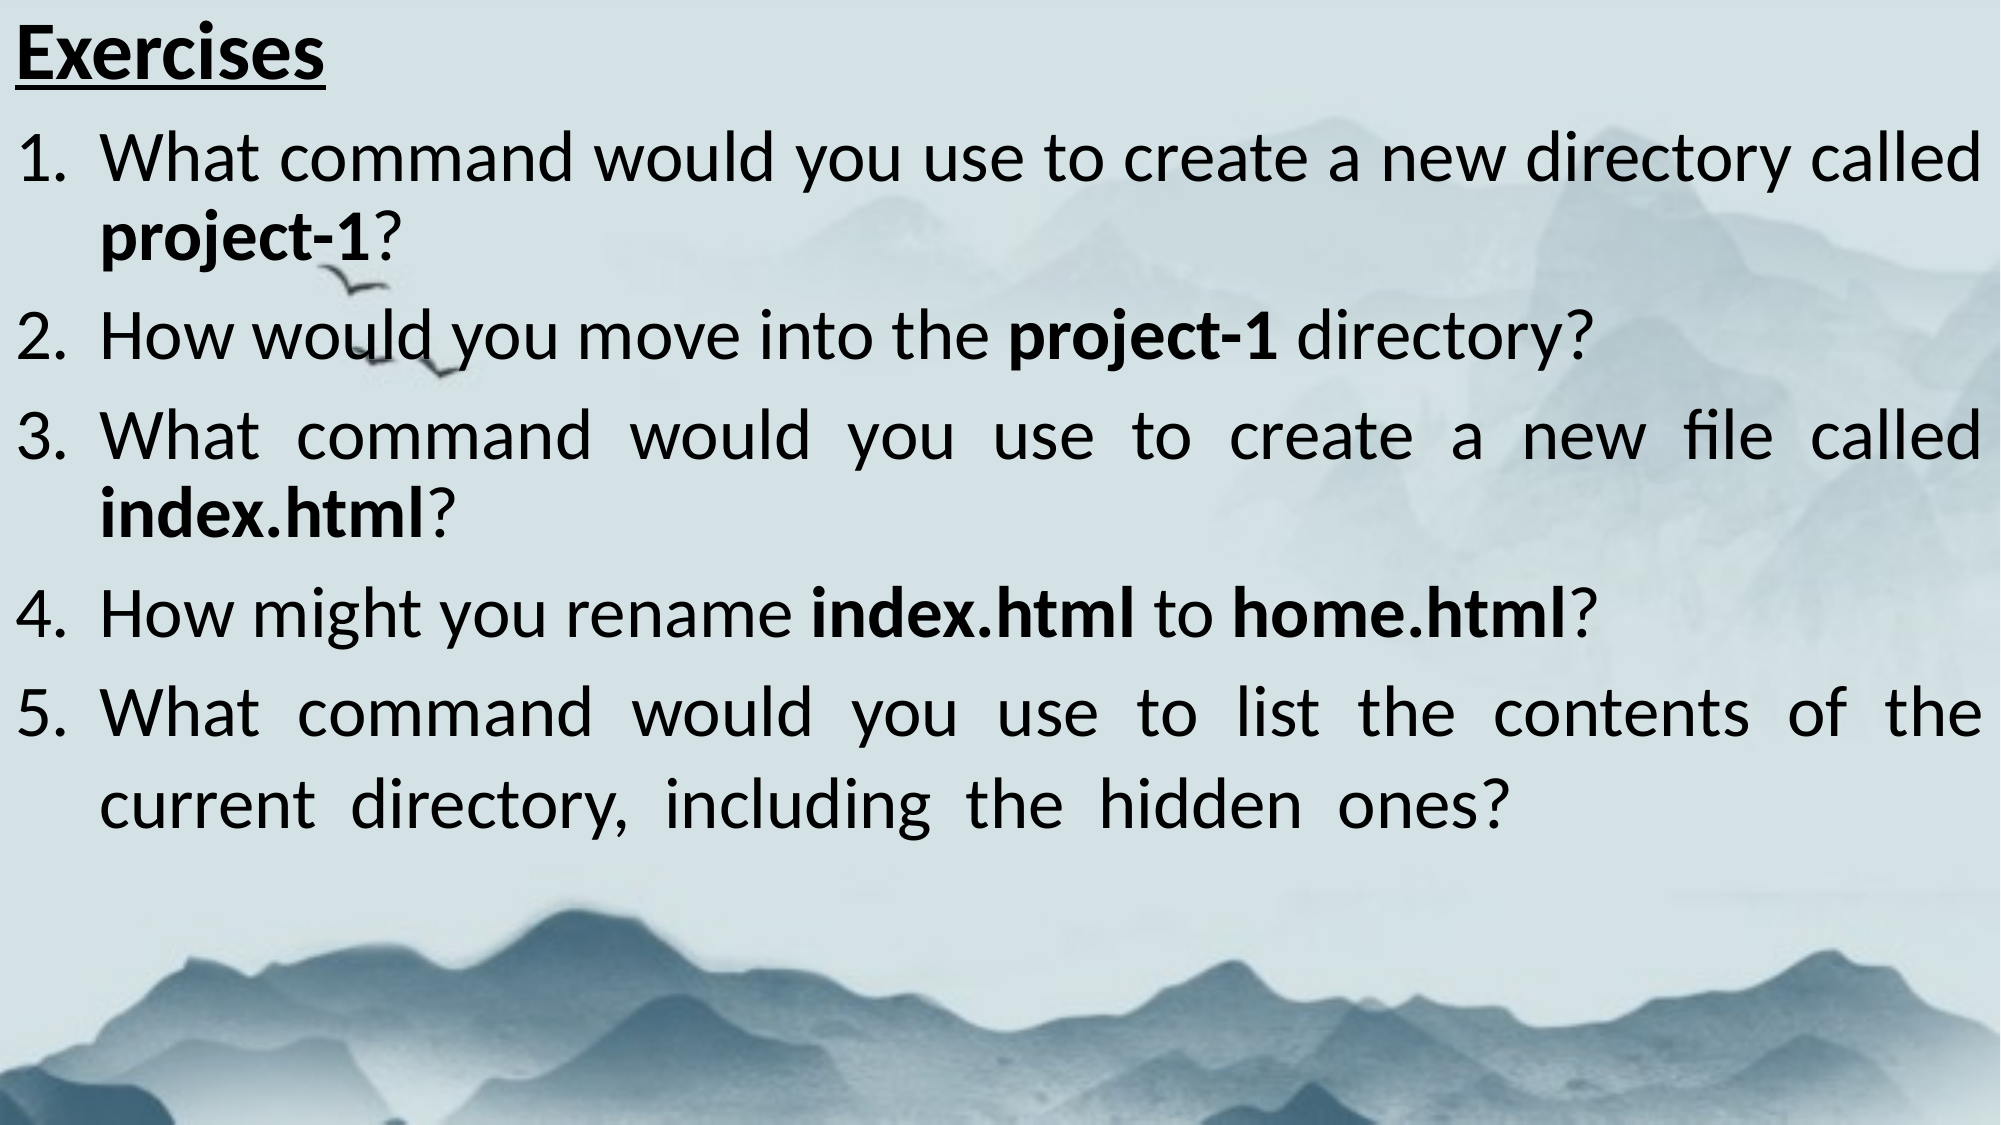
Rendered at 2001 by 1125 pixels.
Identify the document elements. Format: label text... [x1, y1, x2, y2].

list Exercises What command would you use to create a new directory called project-1? How would you move into the project-1 directory? What command would you use to create a new file called index.html? How might you rename index.html to home.html? What command would you use to list the contents of the current directory, including the hidden ones? [0, 0, 2000, 1125]
